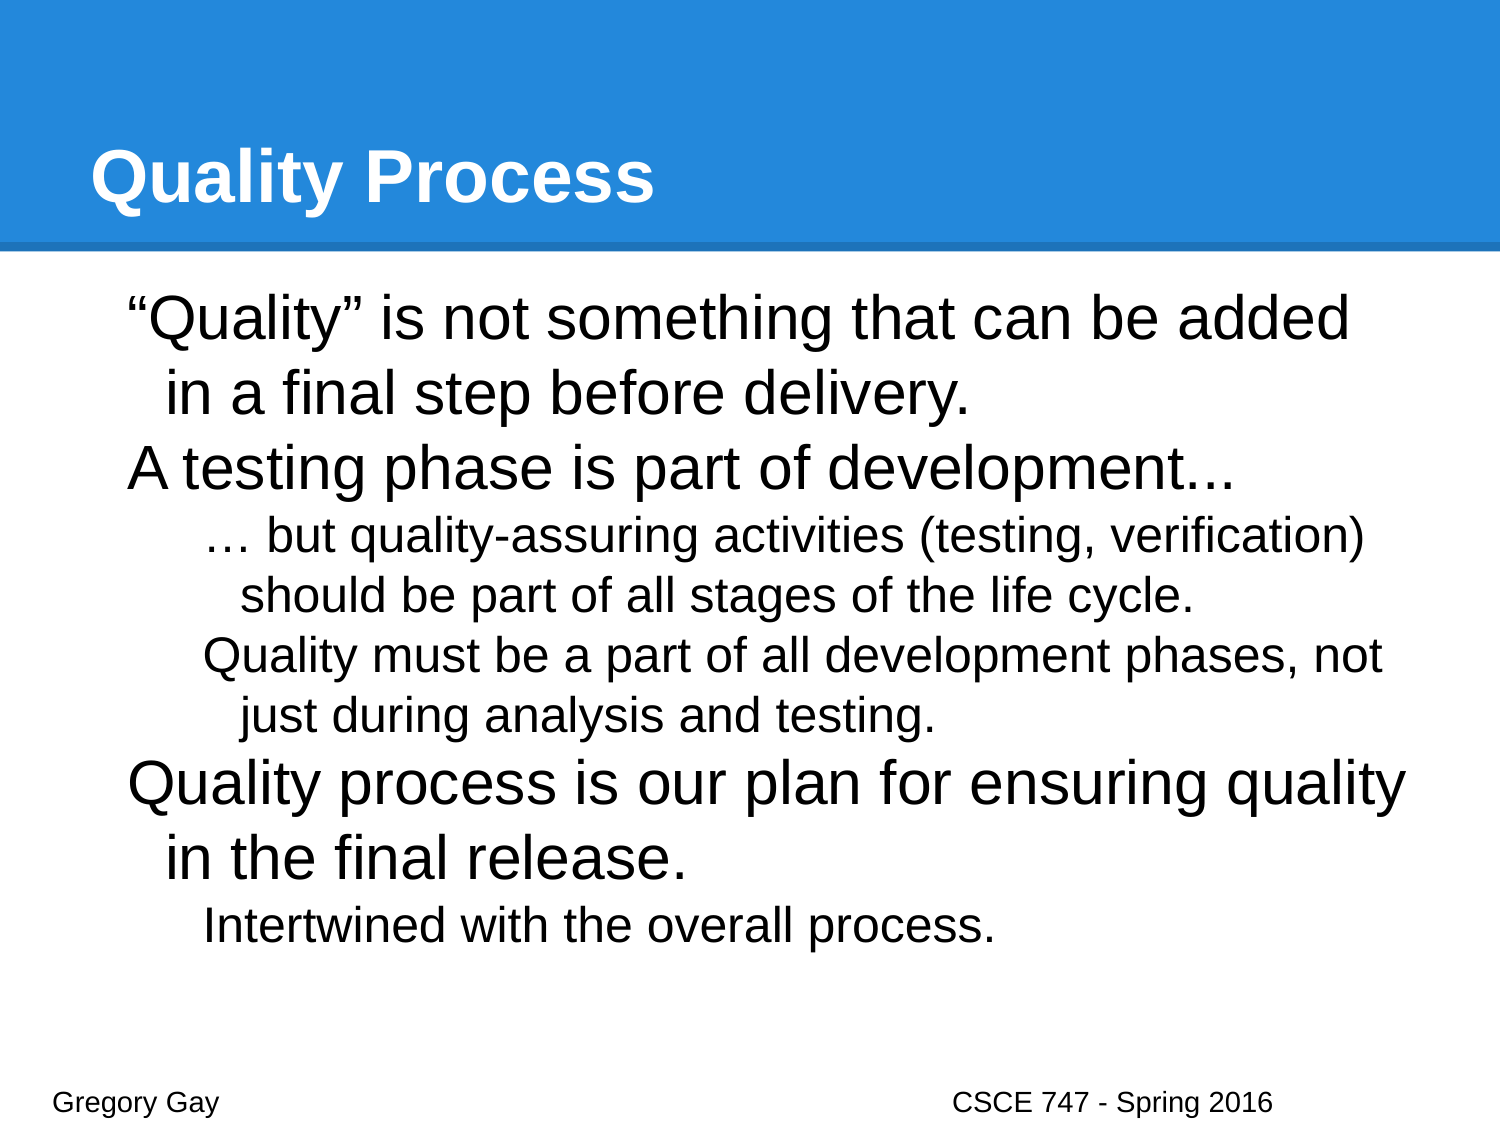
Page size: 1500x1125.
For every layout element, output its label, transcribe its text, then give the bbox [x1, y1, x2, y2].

title Quality Process [75, 45, 1425, 233]
list “Quality” is not something that can be added in a final step before delivery. A testing phase is part of development... … but quality-assuring activities (testing, verification) should be part of all stages of the life cycle. Quality must be a part of all development phases, not just during analysis and testing. Quality process is our plan for ensuring quality in the final release. Intertwined with the overall process. [75, 262, 1425, 1068]
text_box Gregory Gay CSCE 747 - Spring 2016 8 [37, 1068, 1463, 1114]
